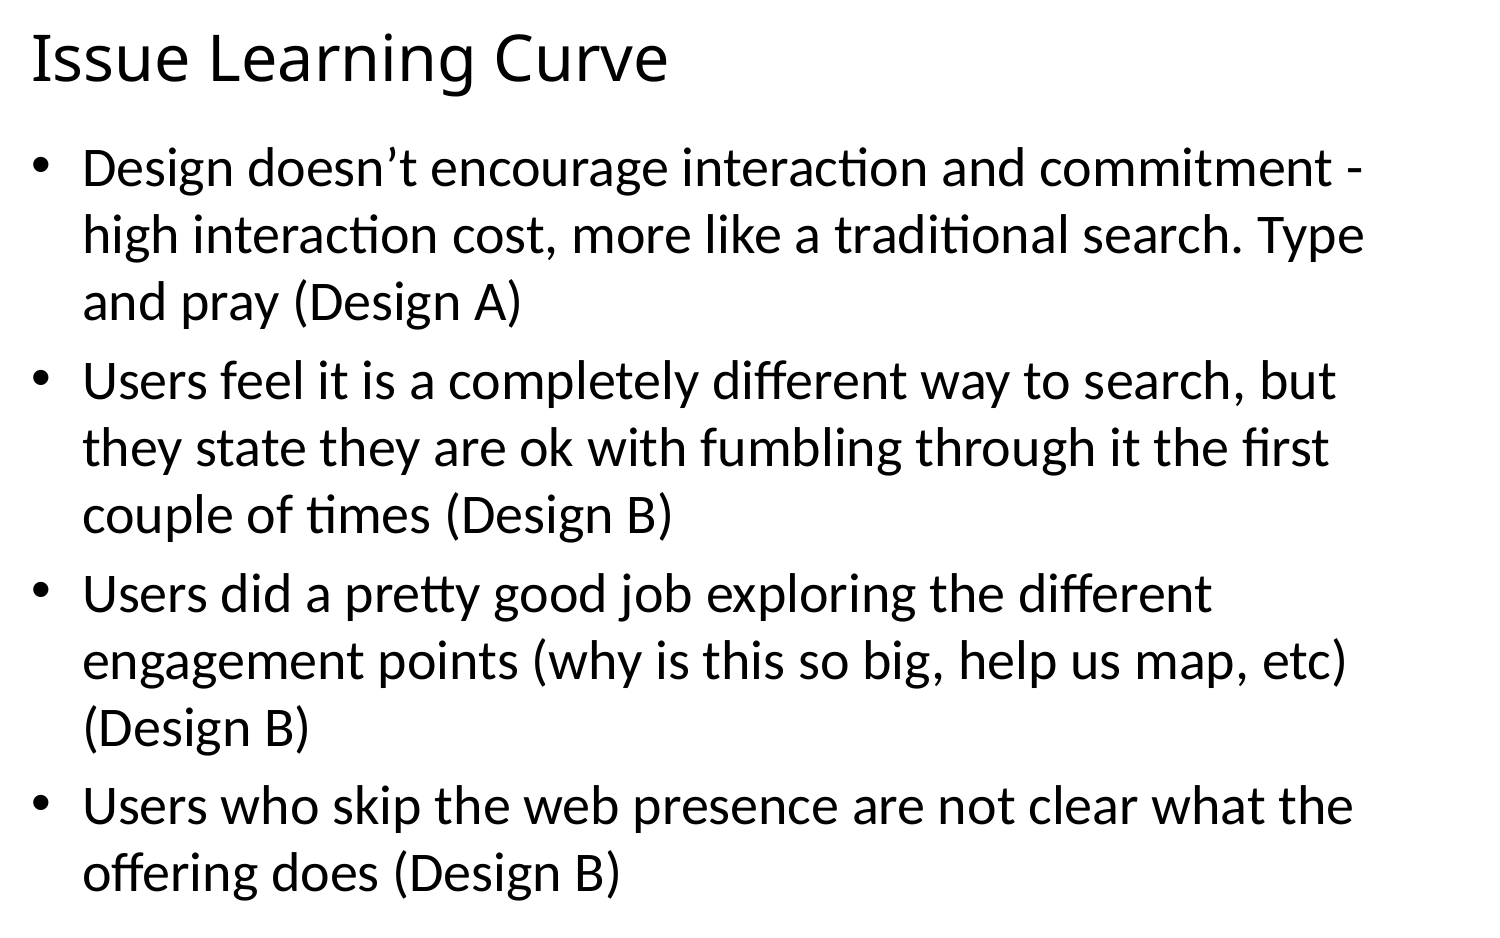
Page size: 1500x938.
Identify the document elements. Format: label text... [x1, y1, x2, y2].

list Design doesn’t encourage interaction and commitment - high interaction cost, more like a traditional search. Type and pray (Design A) Users feel it is a completely different way to search, but they state they are ok with fumbling through it the first couple of times (Design B) Users did a pretty good job exploring the different engagement points (why is this so big, help us map, etc) (Design B) Users who skip the web presence are not clear what the offering does (Design B) [16, 122, 1459, 914]
title Issue Learning Curve [16, 9, 1366, 103]
